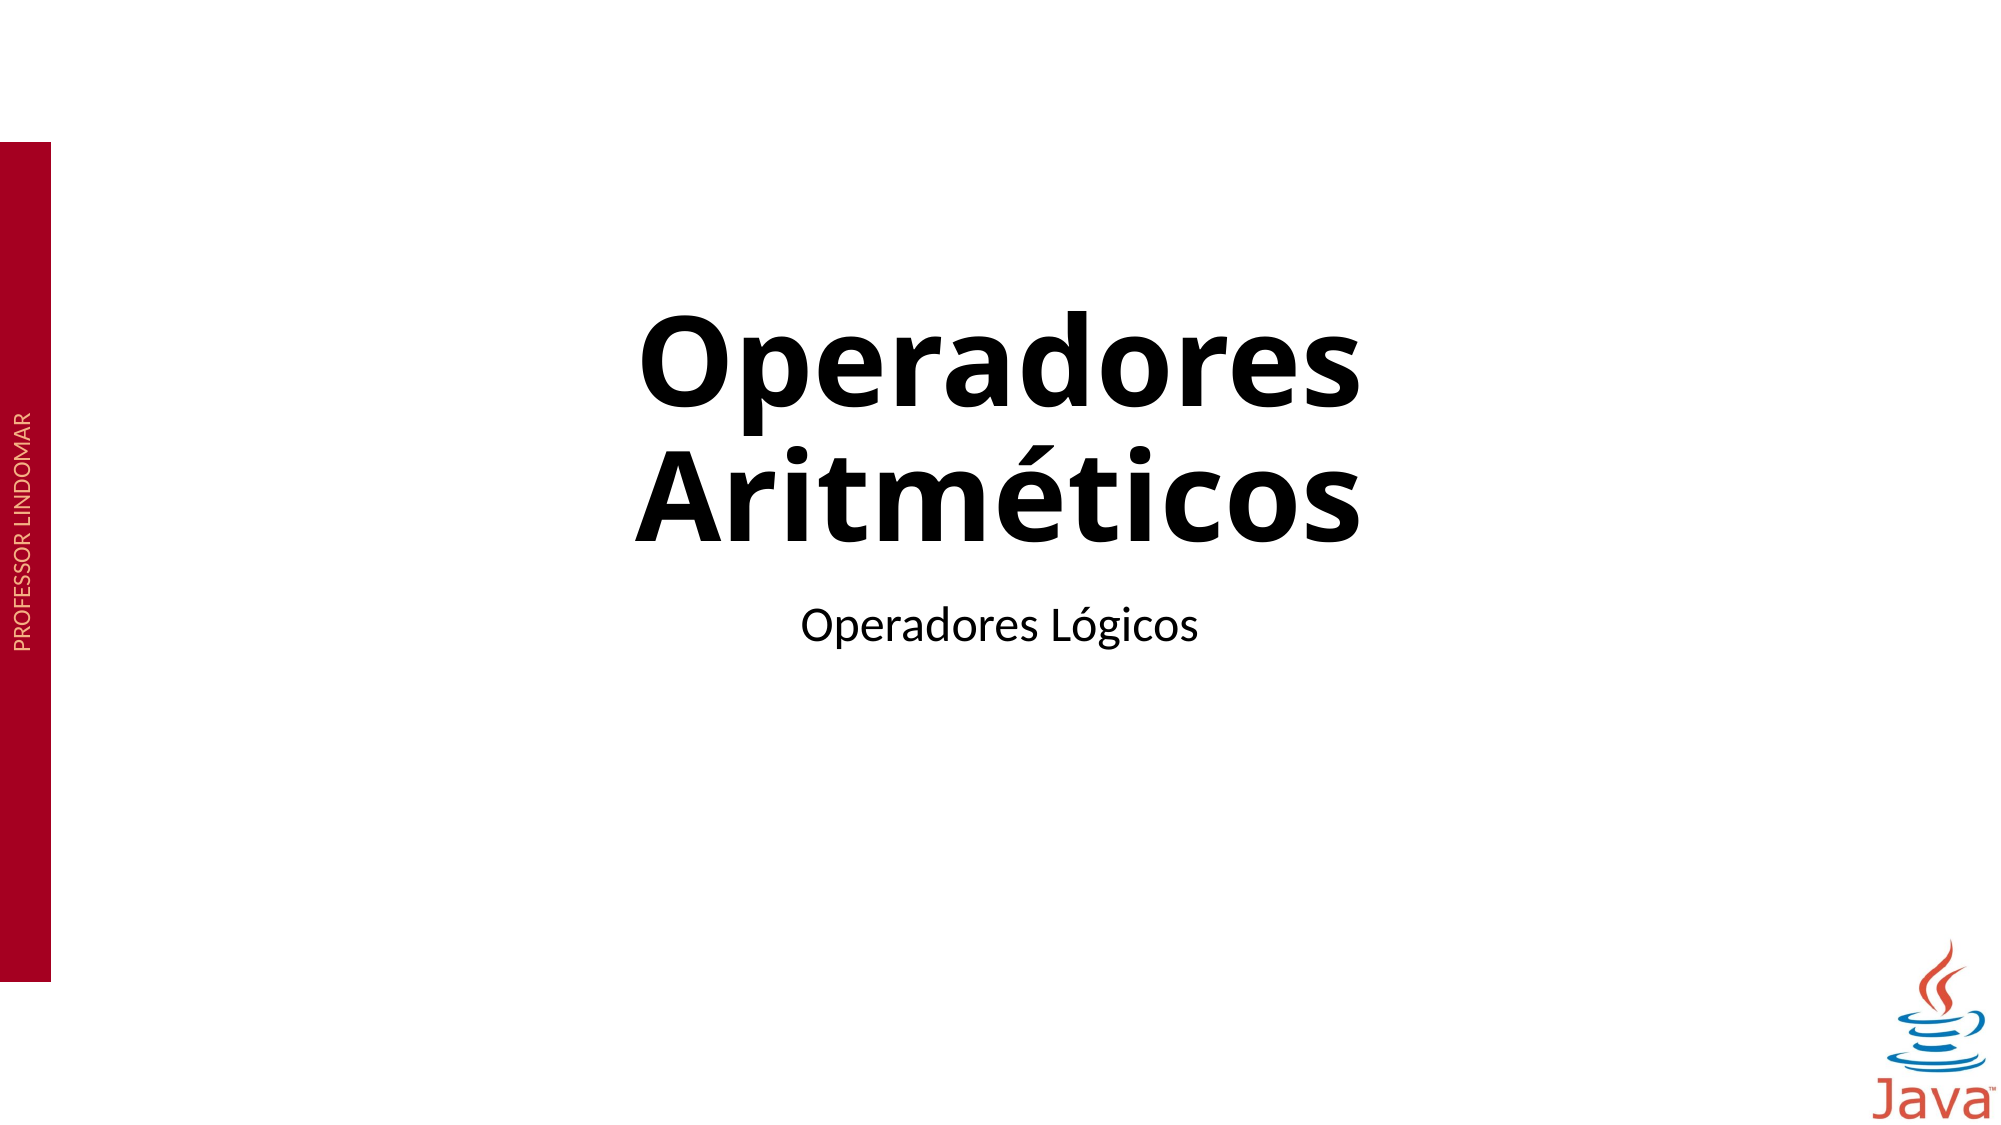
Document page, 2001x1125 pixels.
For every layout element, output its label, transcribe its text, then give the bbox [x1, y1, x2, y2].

picture [1868, 934, 1998, 1123]
title Operadores Aritméticos [249, 184, 1750, 576]
subtitle Operadores Lógicos [249, 590, 1750, 863]
